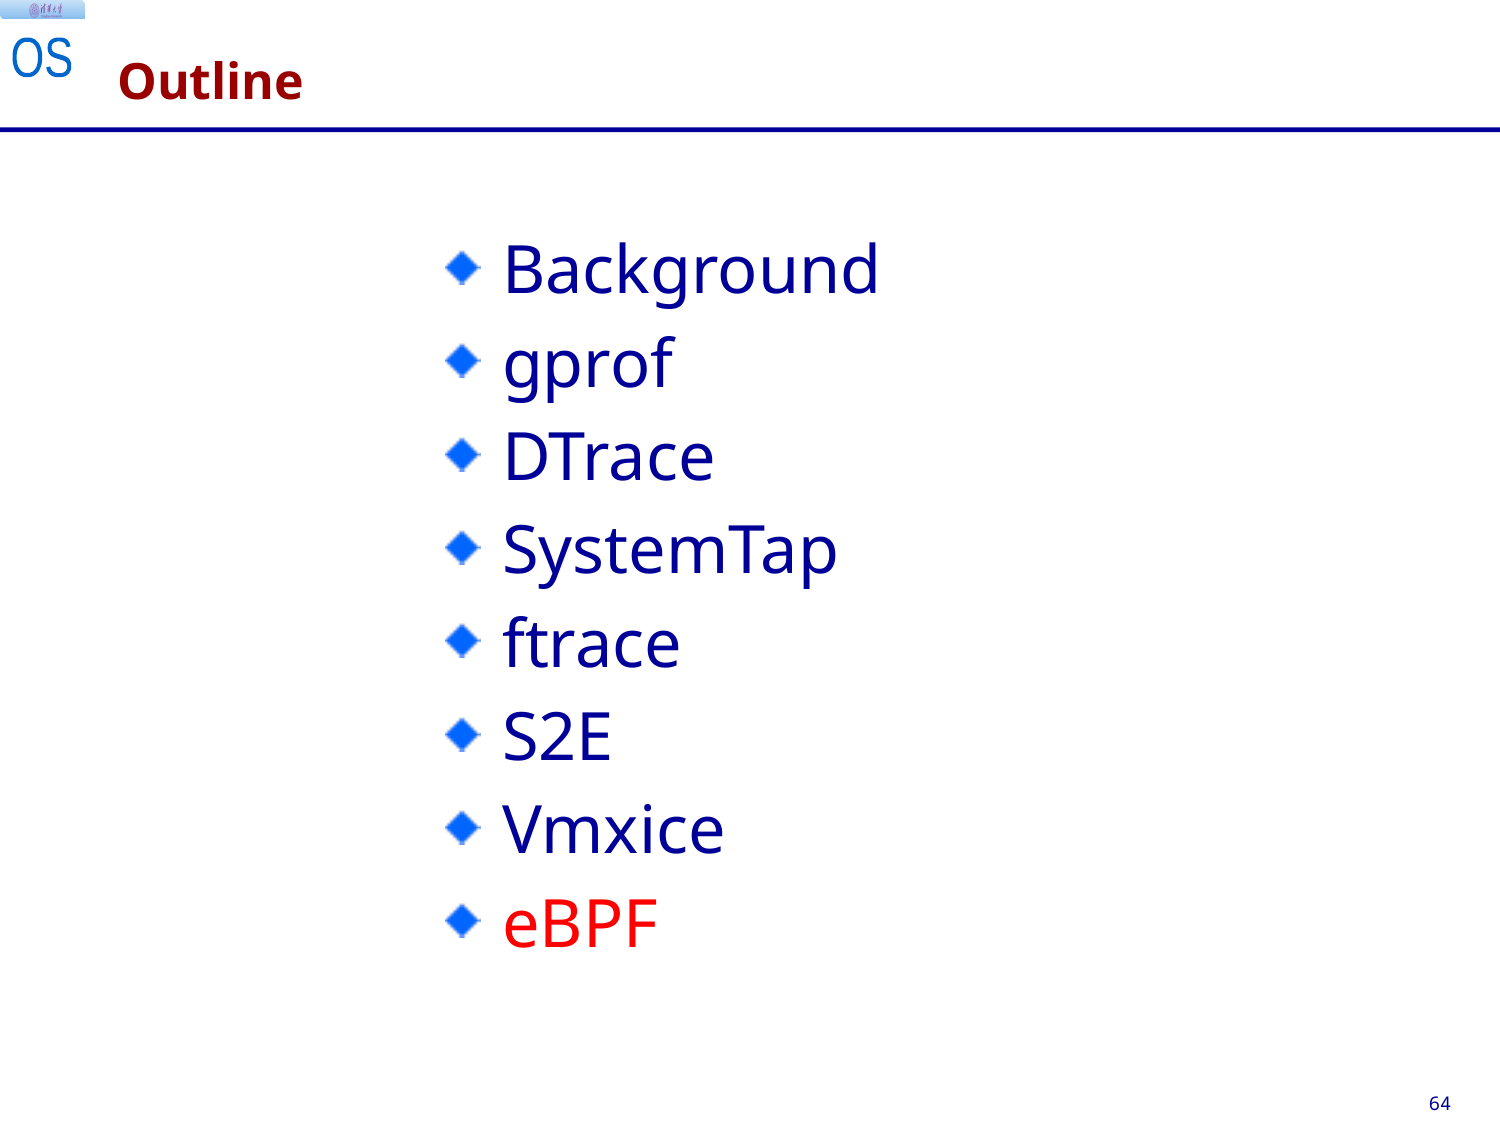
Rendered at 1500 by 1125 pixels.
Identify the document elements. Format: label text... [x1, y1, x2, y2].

picture [445, 529, 481, 565]
picture [445, 902, 481, 938]
picture [445, 809, 481, 845]
list Background gprof DTrace SystemTap ftrace S2E Vmxice eBPF [430, 219, 1006, 1020]
title Outline [102, 18, 1409, 118]
picture [445, 436, 481, 472]
picture [445, 249, 481, 285]
picture [0, 0, 85, 19]
picture [445, 716, 481, 752]
picture [445, 622, 481, 658]
picture [445, 342, 481, 378]
